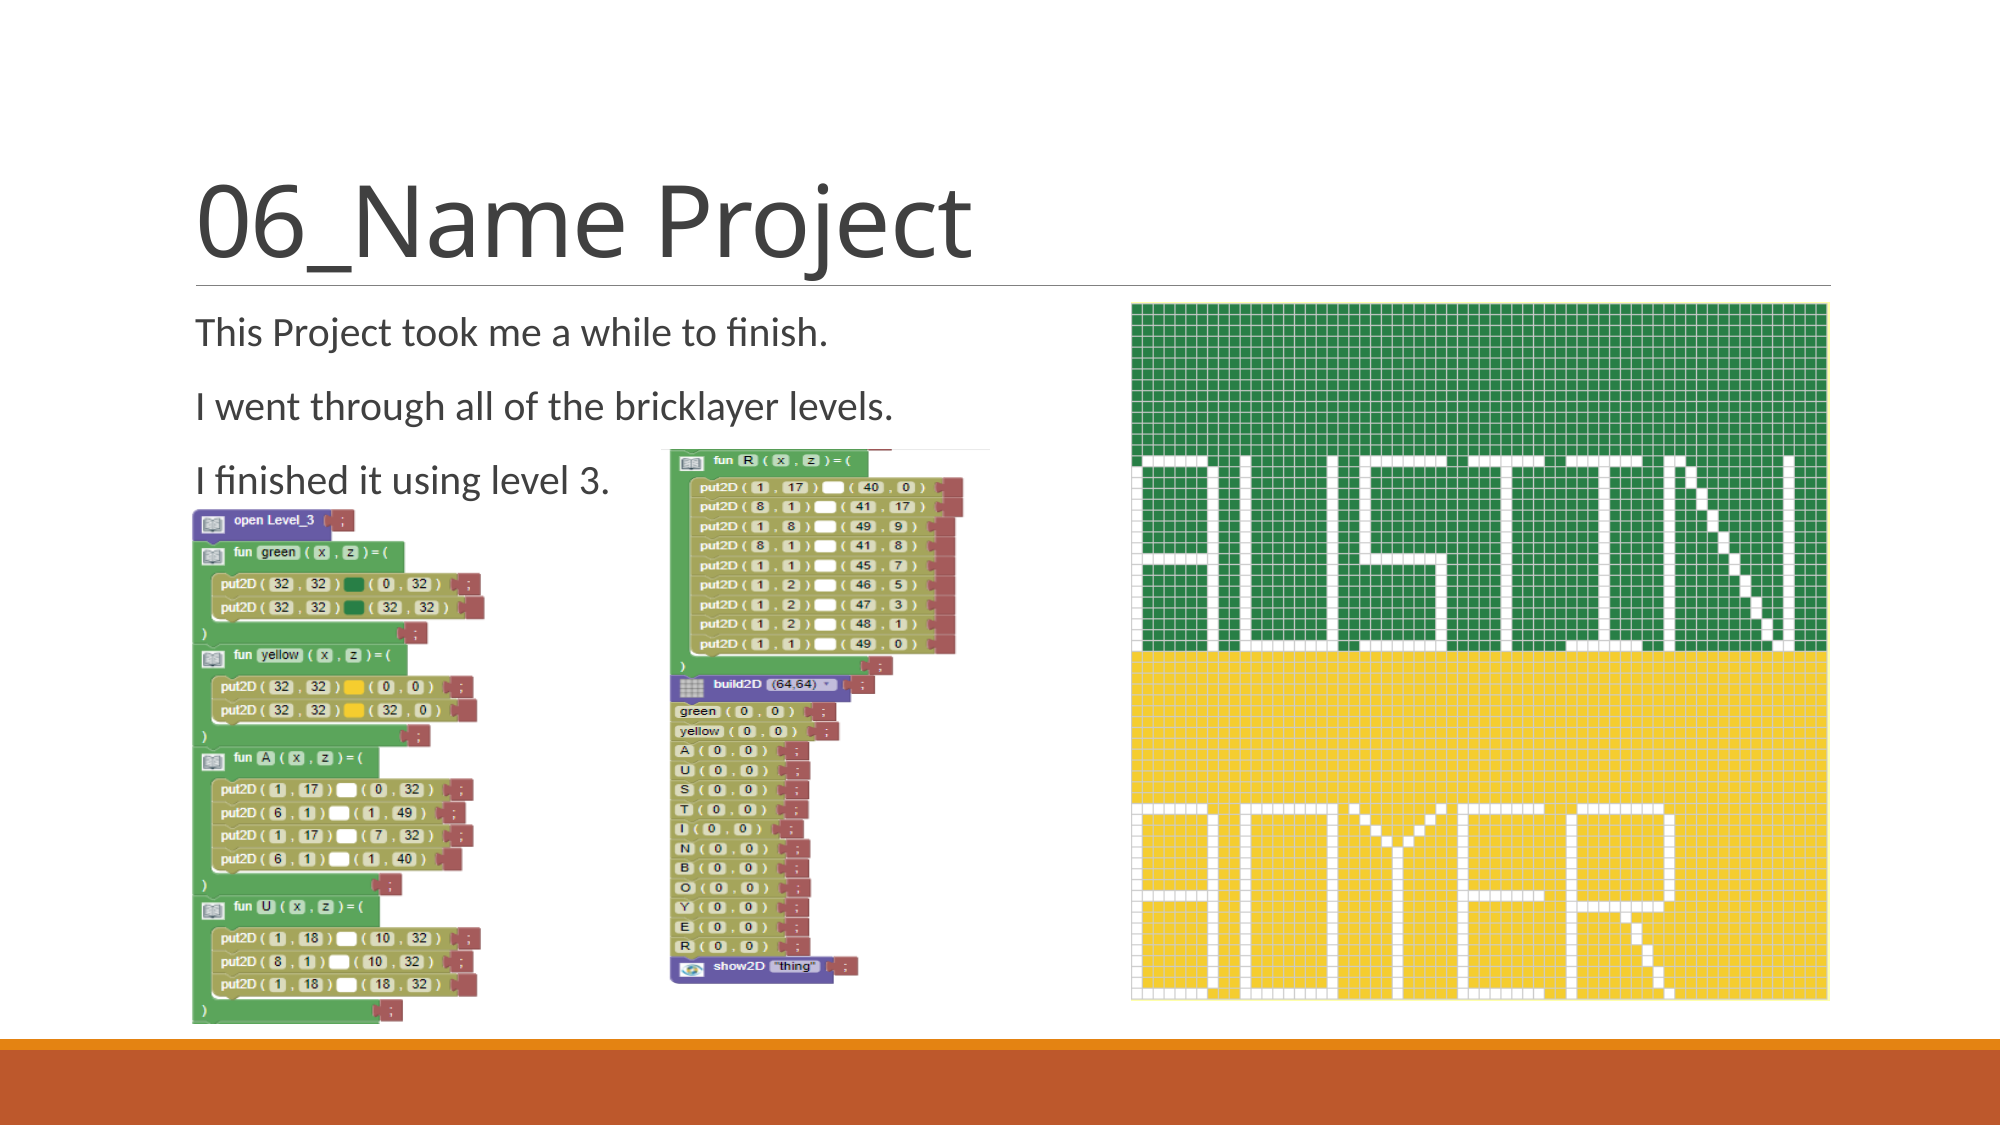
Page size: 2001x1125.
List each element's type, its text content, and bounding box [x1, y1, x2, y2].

picture [661, 449, 991, 1002]
title 06_Name Project [180, 47, 1830, 285]
picture [1131, 302, 1831, 1002]
list This Project took me a while to finish. I went through all of the bricklayer levels. I finished it using level 3. [180, 302, 1130, 963]
picture [179, 508, 521, 1024]
